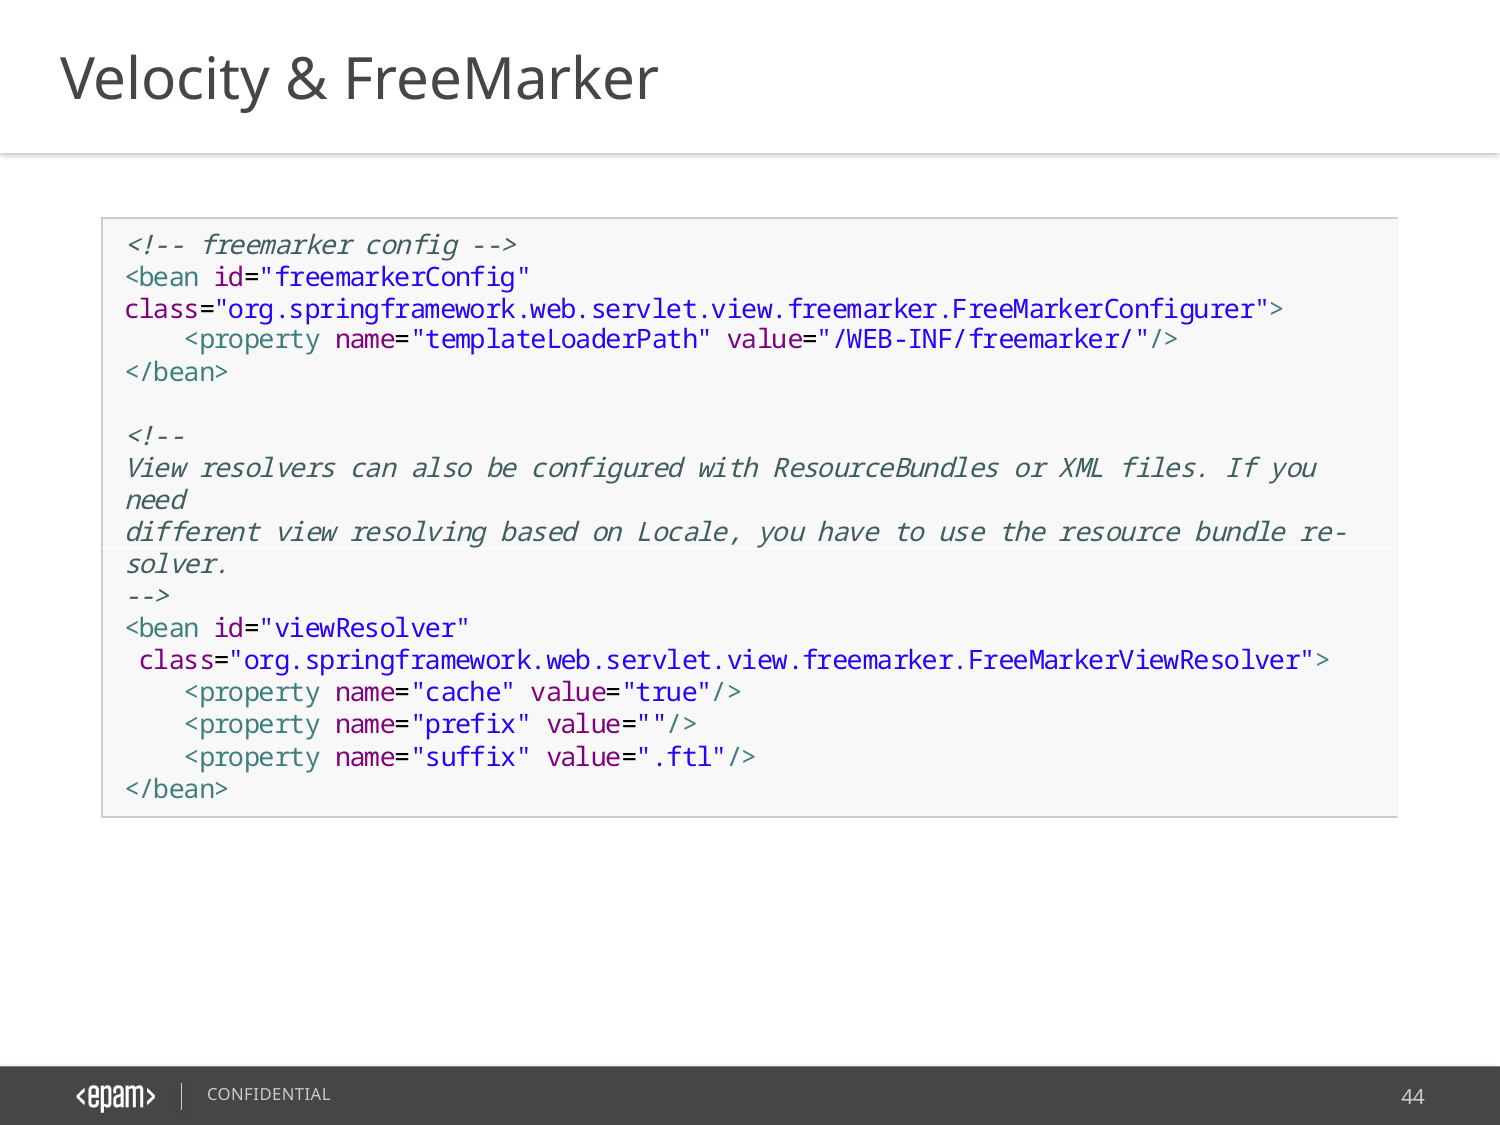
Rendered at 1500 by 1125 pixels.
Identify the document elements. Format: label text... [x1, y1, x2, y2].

picture [76, 1085, 155, 1113]
list Velocity & FreeMarker [0, 0, 1500, 153]
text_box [98, 214, 1401, 1097]
